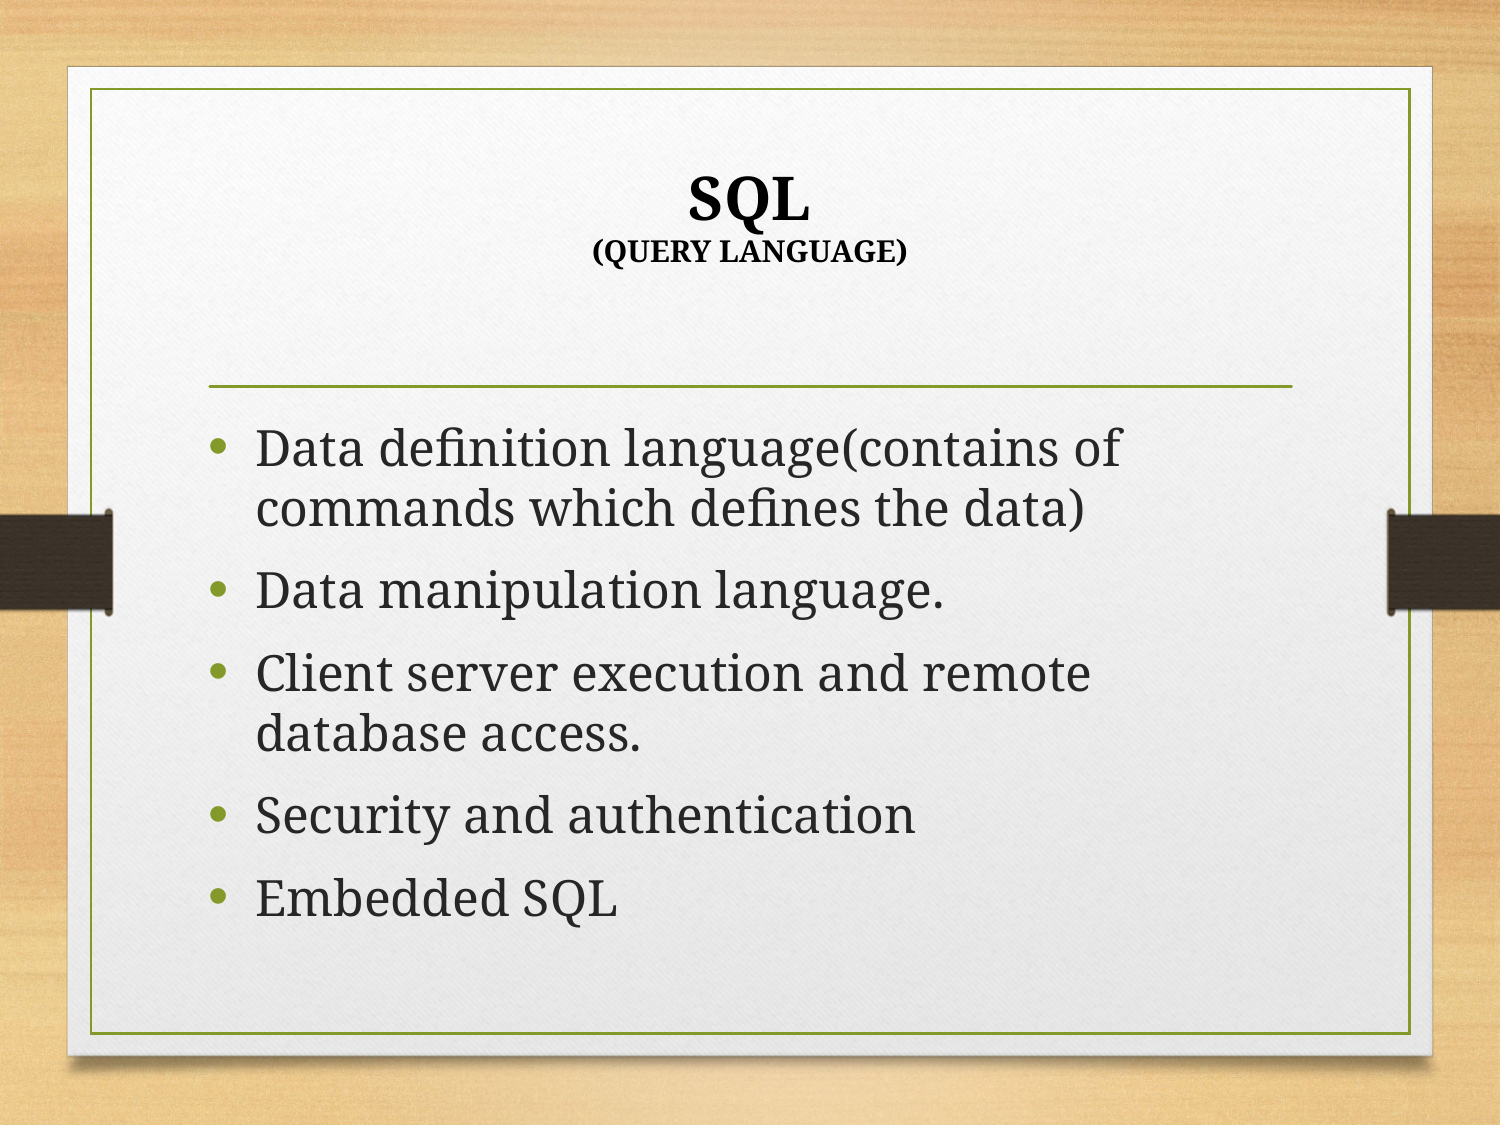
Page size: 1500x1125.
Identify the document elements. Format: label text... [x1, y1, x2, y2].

picture [0, 0, 1500, 1125]
title SQL (QUERY LANGUAGE) [272, 151, 1228, 313]
list Data definition language(contains of commands which defines the data) Data manipulation language. Client server execution and remote database access. Security and authentication Embedded SQL [193, 408, 1309, 974]
